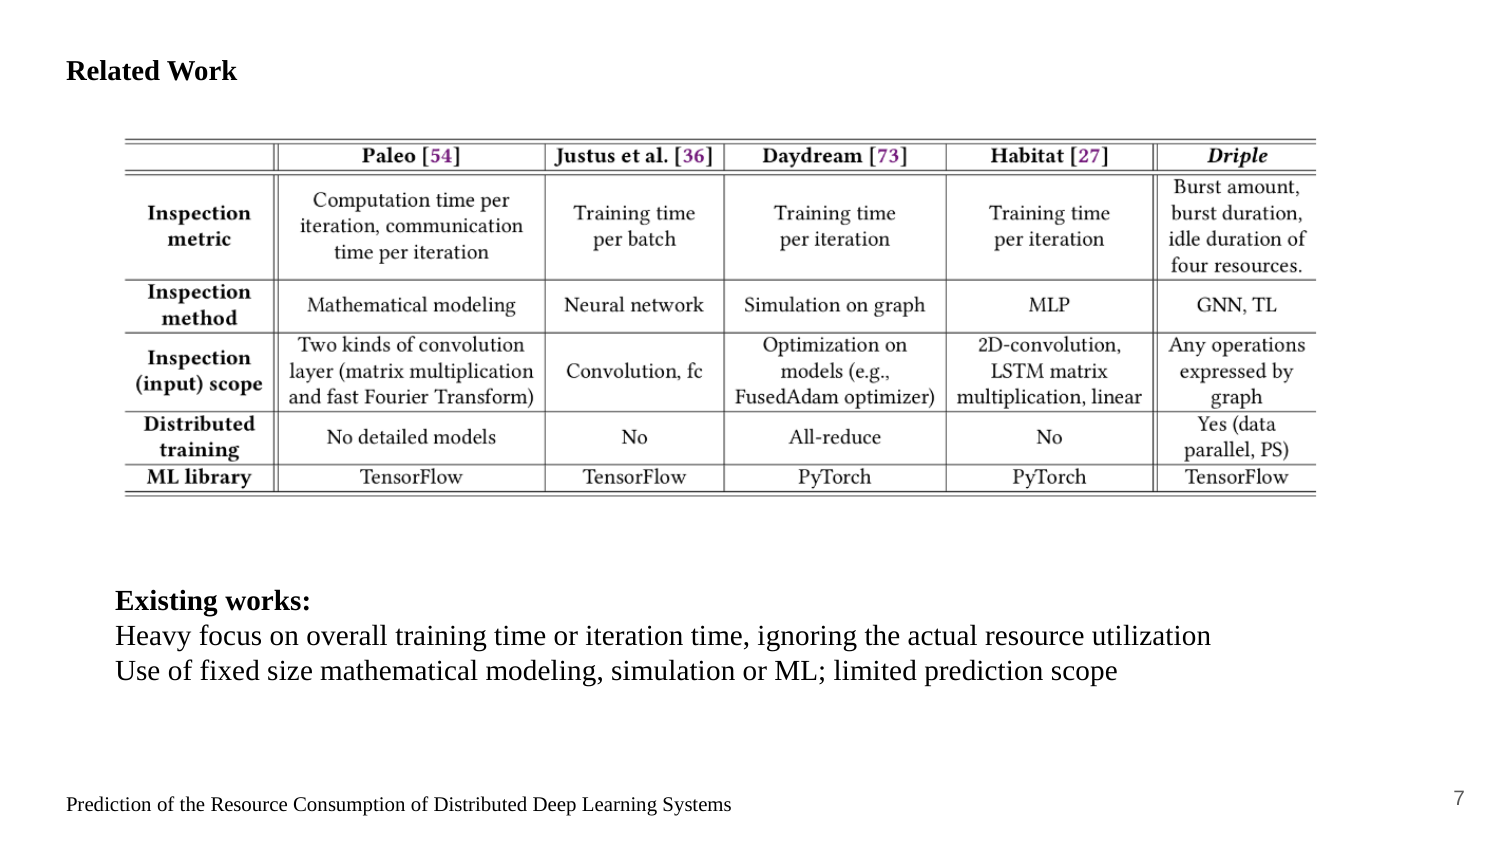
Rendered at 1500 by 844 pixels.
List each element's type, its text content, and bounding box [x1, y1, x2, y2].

text_box Existing works: Heavy focus on overall training time or iteration time, ignoring the actual resource utilization Use of fixed size mathematical modeling, simulation or ML; limited prediction scope [100, 531, 1390, 739]
slide_number 7 [1389, 764, 1480, 830]
title Related Work [51, 36, 1430, 101]
picture [111, 100, 1333, 525]
